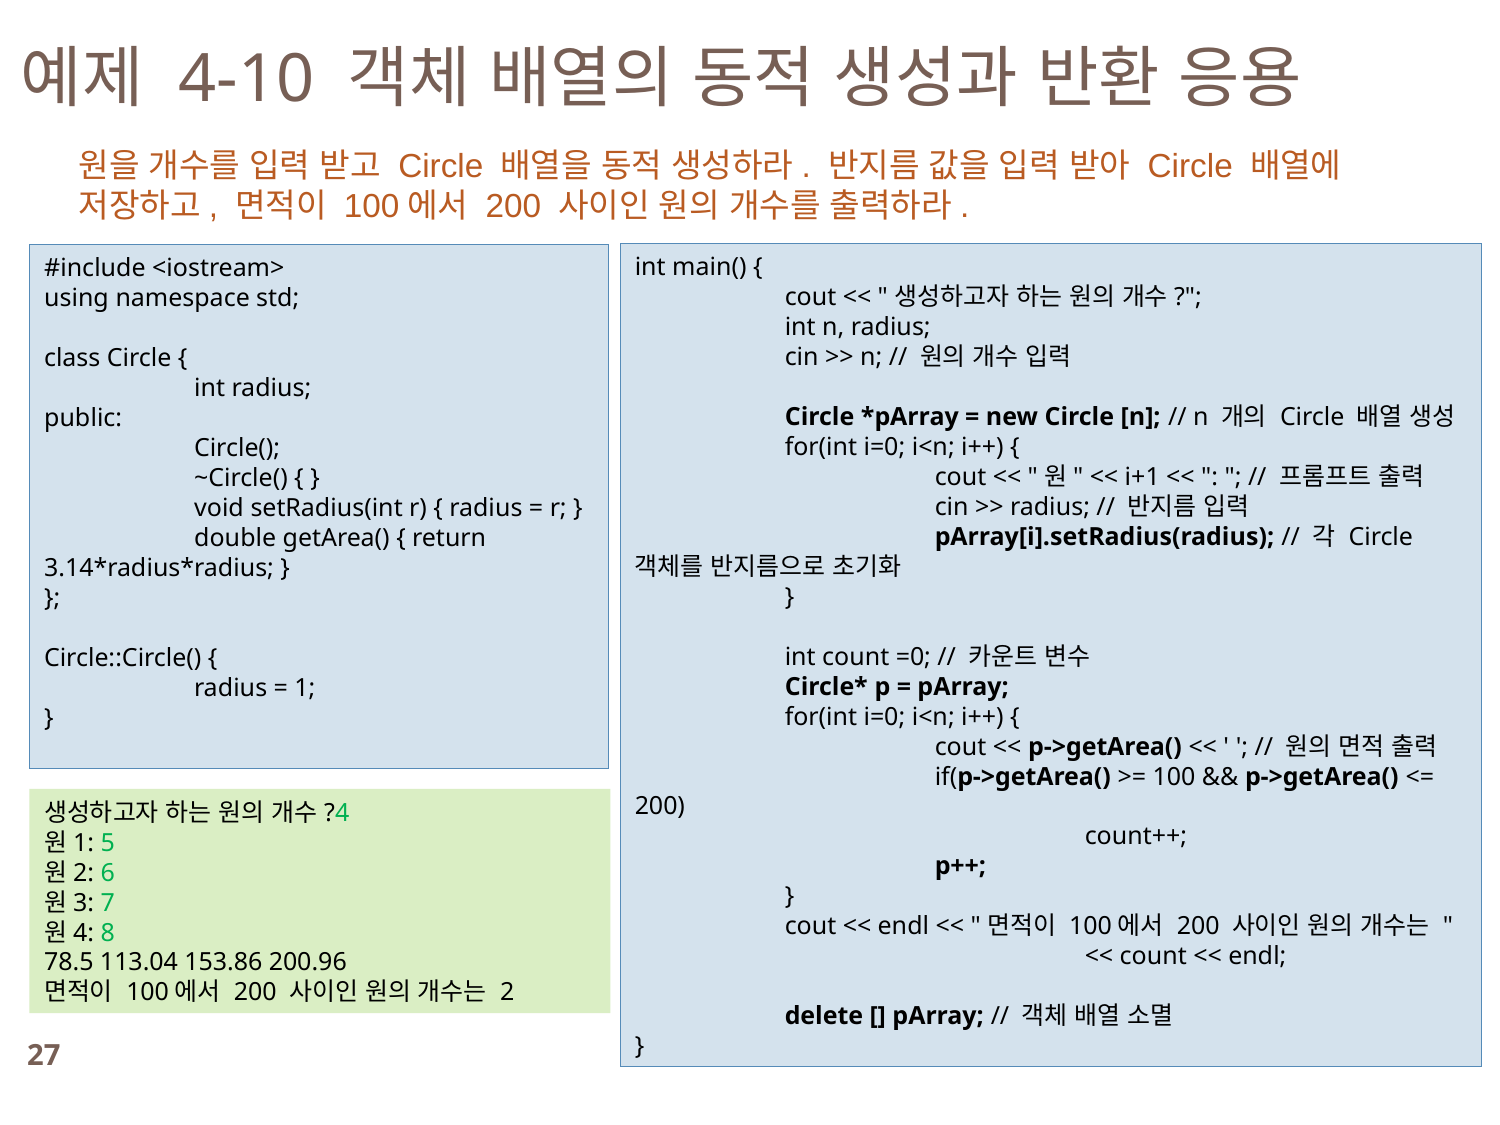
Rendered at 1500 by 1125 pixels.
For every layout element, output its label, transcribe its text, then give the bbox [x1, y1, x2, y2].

text_box #include <iostream> using namespace std; class Circle { int radius; public: Circle(); ~Circle() { } void setRadius(int r) { radius = r; } double getArea() { return 3.14*radius*radius; } }; Circle::Circle() { radius = 1; } [29, 244, 609, 769]
text_box 원을 개수를 입력 받고 Circle 배열을 동적 생성하라. 반지름 값을 입력 받아 Circle 배열에 저장하고, 면적이 100에서 200 사이인 원의 개수를 출력하라. [64, 137, 1447, 232]
text_box 생성하고자 하는 원의 개수?4 원1: 5 원2: 6 원3: 7 원4: 8 78.5 113.04 153.86 200.96 면적이 100에서 200 사이인 원의 개수는 2 [29, 788, 611, 1014]
text_box int main() { cout << "생성하고자 하는 원의 개수?"; int n, radius; cin >> n; // 원의 개수 입력 Circle *pArray = new Circle [n]; // n 개의 Circle 배열 생성 for(int i=0; i<n; i++) { cout << "원" << i+1 << ": "; // 프롬프트 출력 cin >> radius; // 반지름 입력 pArray[i].setRadius(radius); // 각 Circle 객체를 반지름으로 초기화 } int count =0; // 카운트 변수 Circle* p = pArray; for(int i=0; i<n; i++) { cout << p->getArea() << ' '; // 원의 면적 출력 if(p->getArea() >= 100 && p->getArea() <= 200) count++; p++; } cout << endl << "면적이 100에서 200 사이인 원의 개수는 " << count << endl; delete [] pArray; // 객체 배열 소멸 } [620, 243, 1482, 1067]
text_box 예제 4-10 객체 배열의 동적 생성과 반환 응용 [5, 19, 1500, 131]
slide_number 27 [0, 1025, 88, 1088]
